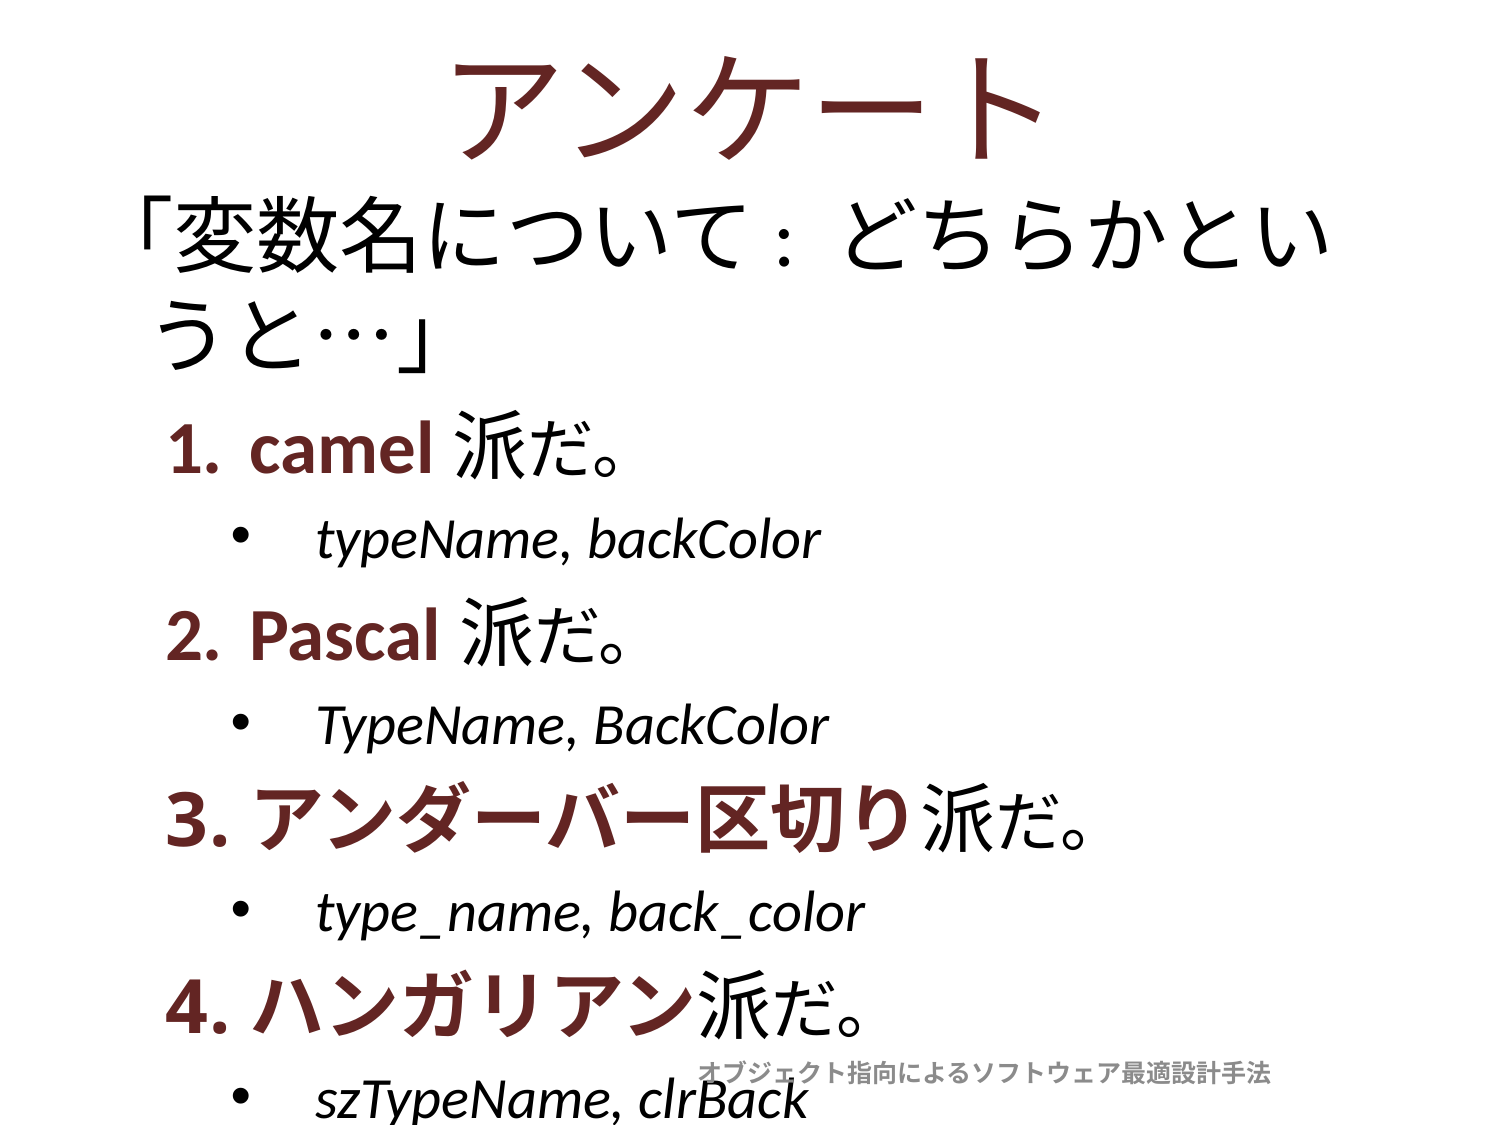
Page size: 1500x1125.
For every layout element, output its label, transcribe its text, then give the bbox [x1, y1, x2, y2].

list 「変数名について: どちらかというと…」 camel派だ。 typeName, backColor Pascal派だ。 TypeName, BackColor アンダーバー区切り派だ。 type_name, back_color ハンガリアン派だ。 szTypeName, clrBack [74, 175, 1426, 1055]
footer オブジェクト指向によるソフトウェア最適設計手法 [515, 1042, 1454, 1103]
title アンケート [74, 11, 1426, 175]
